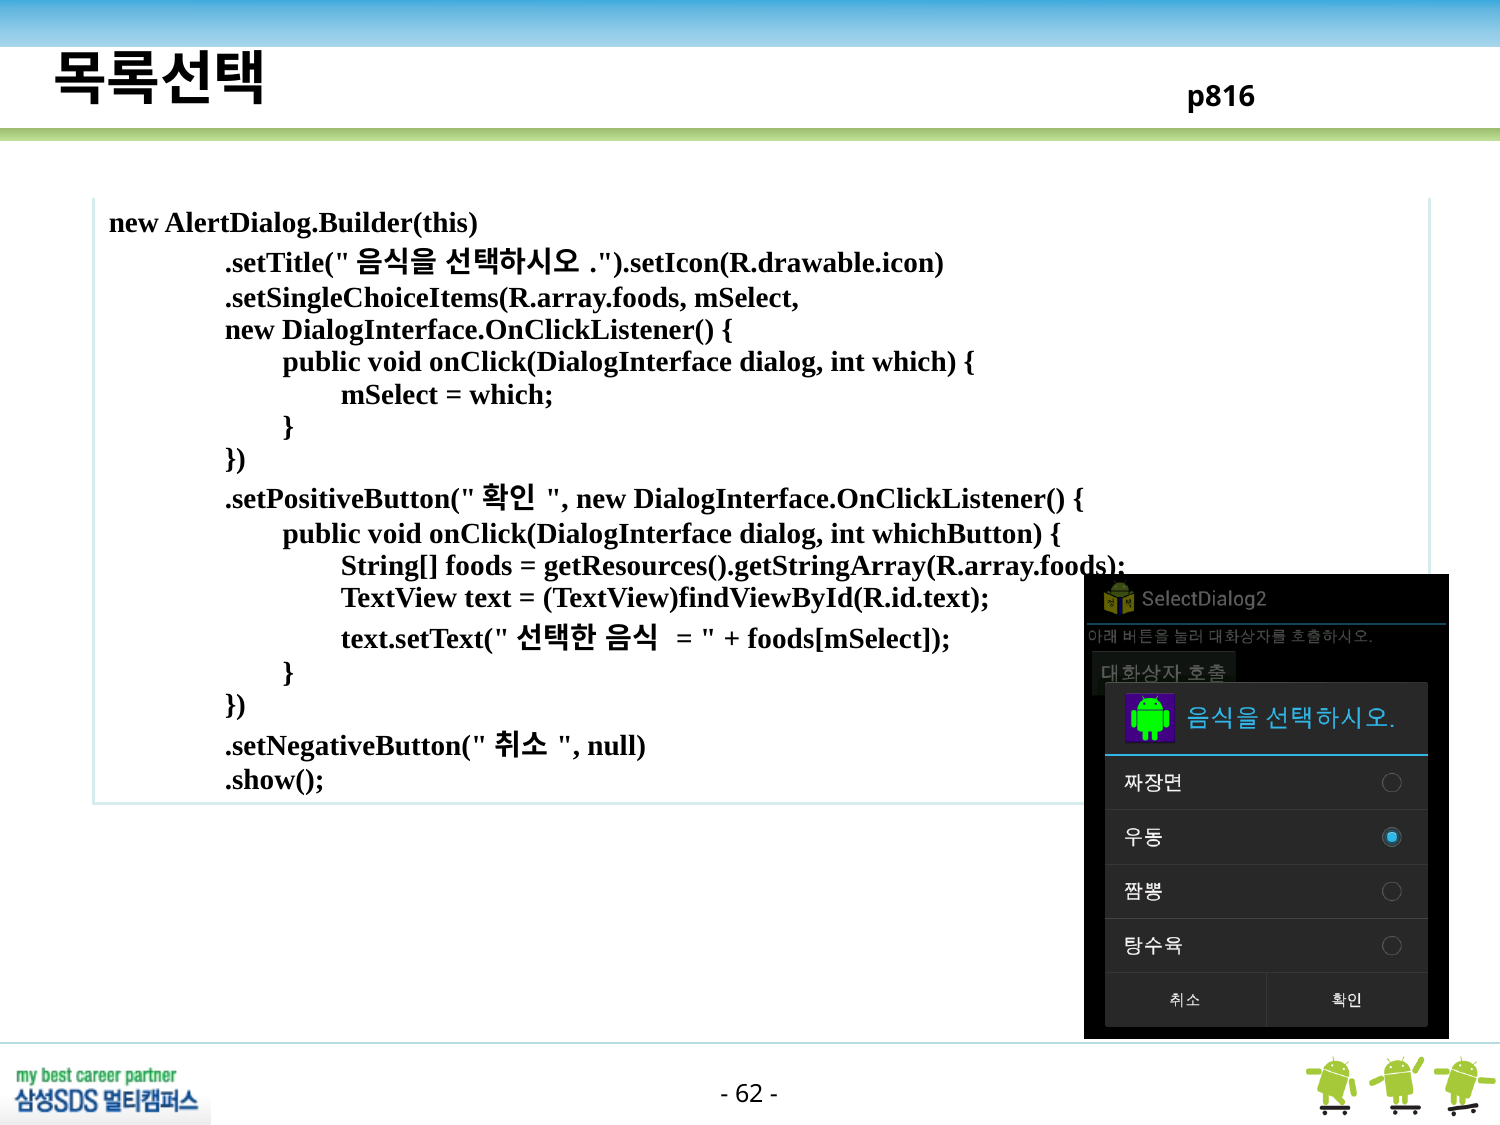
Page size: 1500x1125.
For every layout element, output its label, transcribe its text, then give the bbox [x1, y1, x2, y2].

text_box p816 [1171, 70, 1500, 120]
picture [0, 1060, 211, 1125]
picture [0, 0, 1500, 47]
picture [1084, 573, 1449, 1040]
text_box 목록선택 [53, 42, 971, 111]
slide_number - 62 - [574, 1070, 925, 1125]
picture [1300, 1048, 1500, 1125]
table_header new AlertDialog.Builder(this) .setTitle("음식을 선택하시오.").setIcon(R.drawable.icon) .setSingleChoiceItems(R.array.foods, mSelect, new DialogInterface.OnClickListener() { public void onClick(DialogInterface dialog, int which) { mSelect = which; } }) .setPositiveButton("확인", new DialogInterface.OnClickListener() { public void onClick(DialogInterface dialog, int whichButton) { String[] foods = getResources().getStringArray(R.array.foods); TextView text = (TextView)findViewById(R.id.text); text.setText("선택한 음식 = " + foods[mSelect]); } }) .setNegativeButton("취소", null) .show(); [95, 200, 1428, 802]
